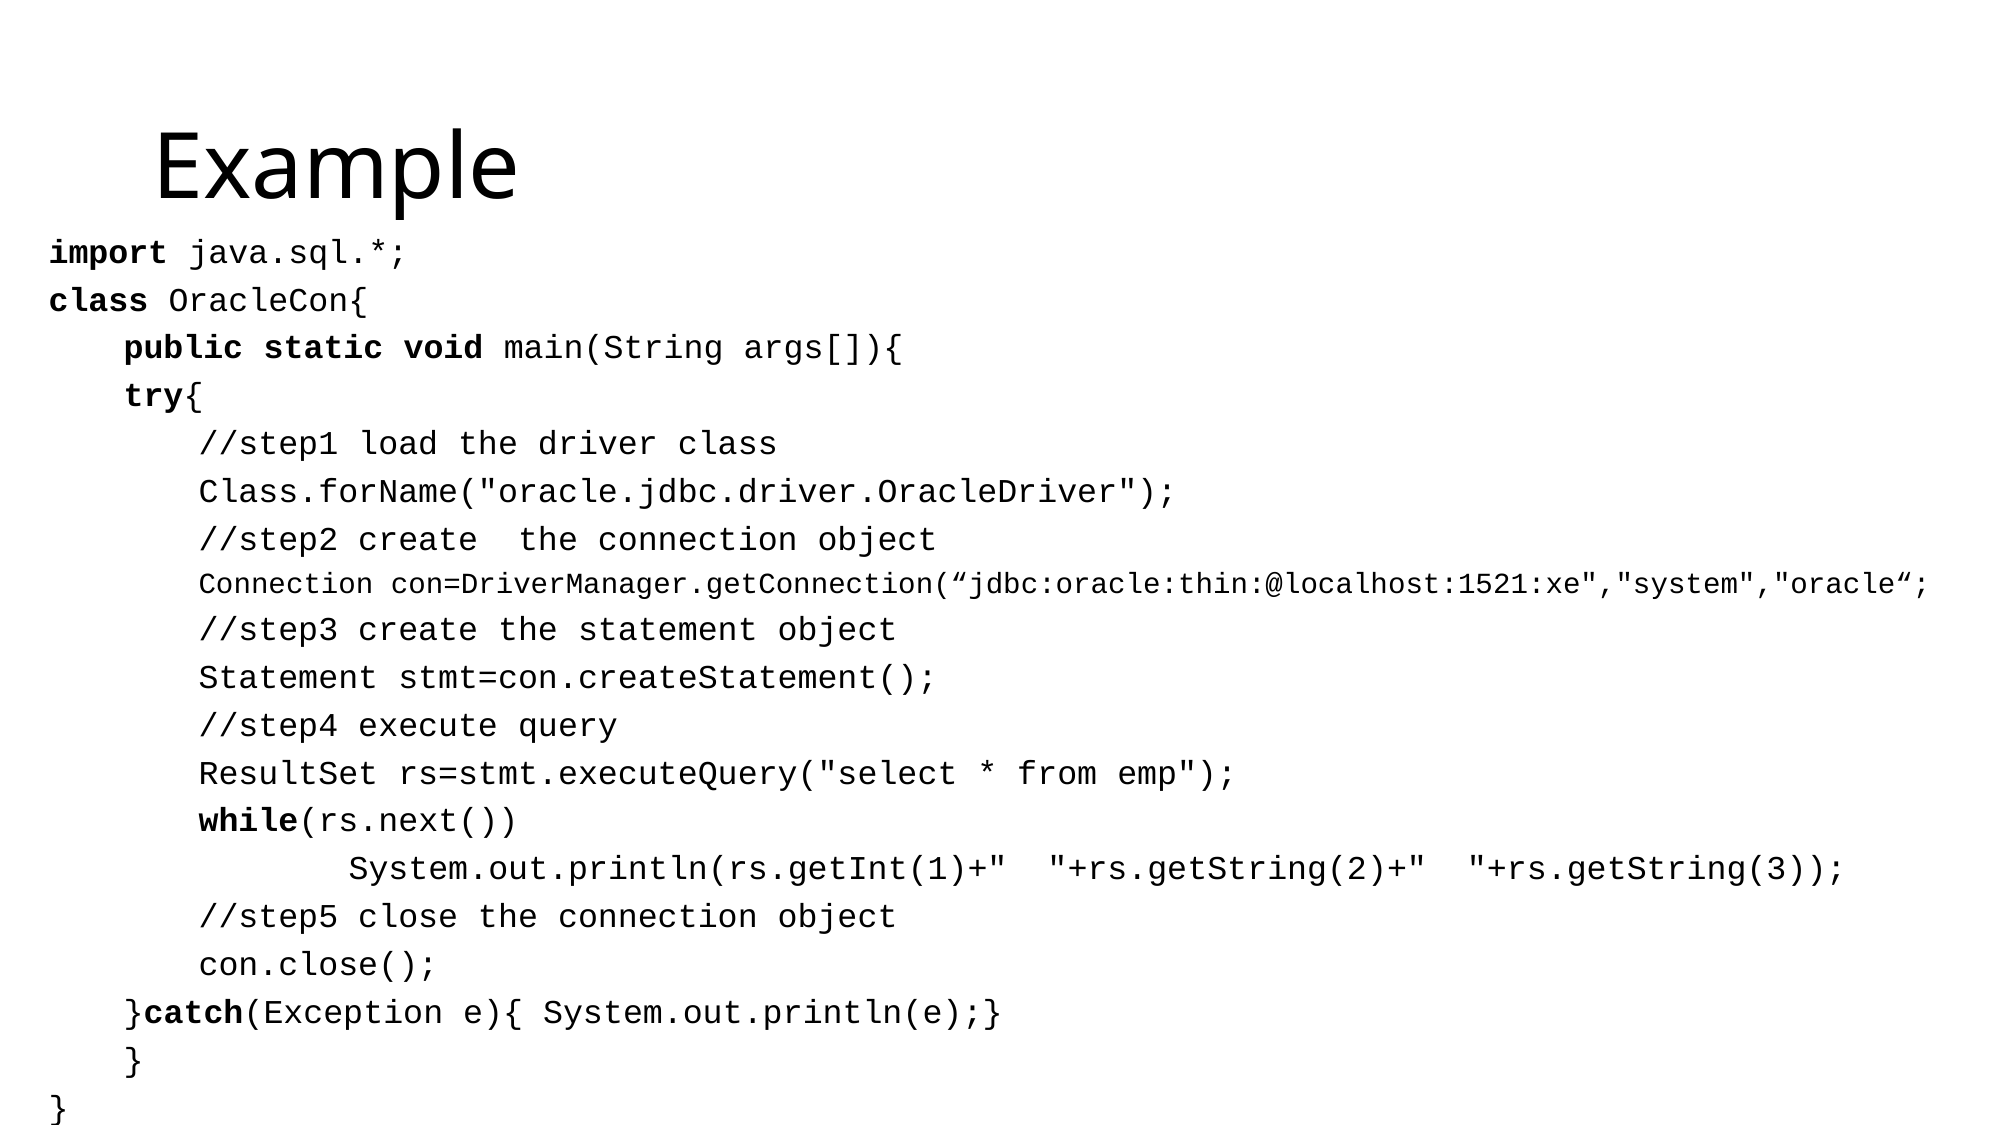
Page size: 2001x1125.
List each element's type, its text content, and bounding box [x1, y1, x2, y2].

list import java.sql.*; class OracleCon{ public static void main(String args[]){ try{ //step1 load the driver class Class.forName("oracle.jdbc.driver.OracleDriver"); //step2 create the connection object Connection con=DriverManager.getConnection(“jdbc:oracle:thin:@localhost:1521:xe","system","oracle“; //step3 create the statement object Statement stmt=con.createStatement(); //step4 execute query ResultSet rs=stmt.executeQuery("select * from emp"); while(rs.next()) System.out.println(rs.getInt(1)+" "+rs.getString(2)+" "+rs.getString(3)); //step5 close the connection object con.close(); }catch(Exception e){ System.out.println(e);} } } [33, 214, 1973, 929]
title Example [137, 59, 1863, 214]
